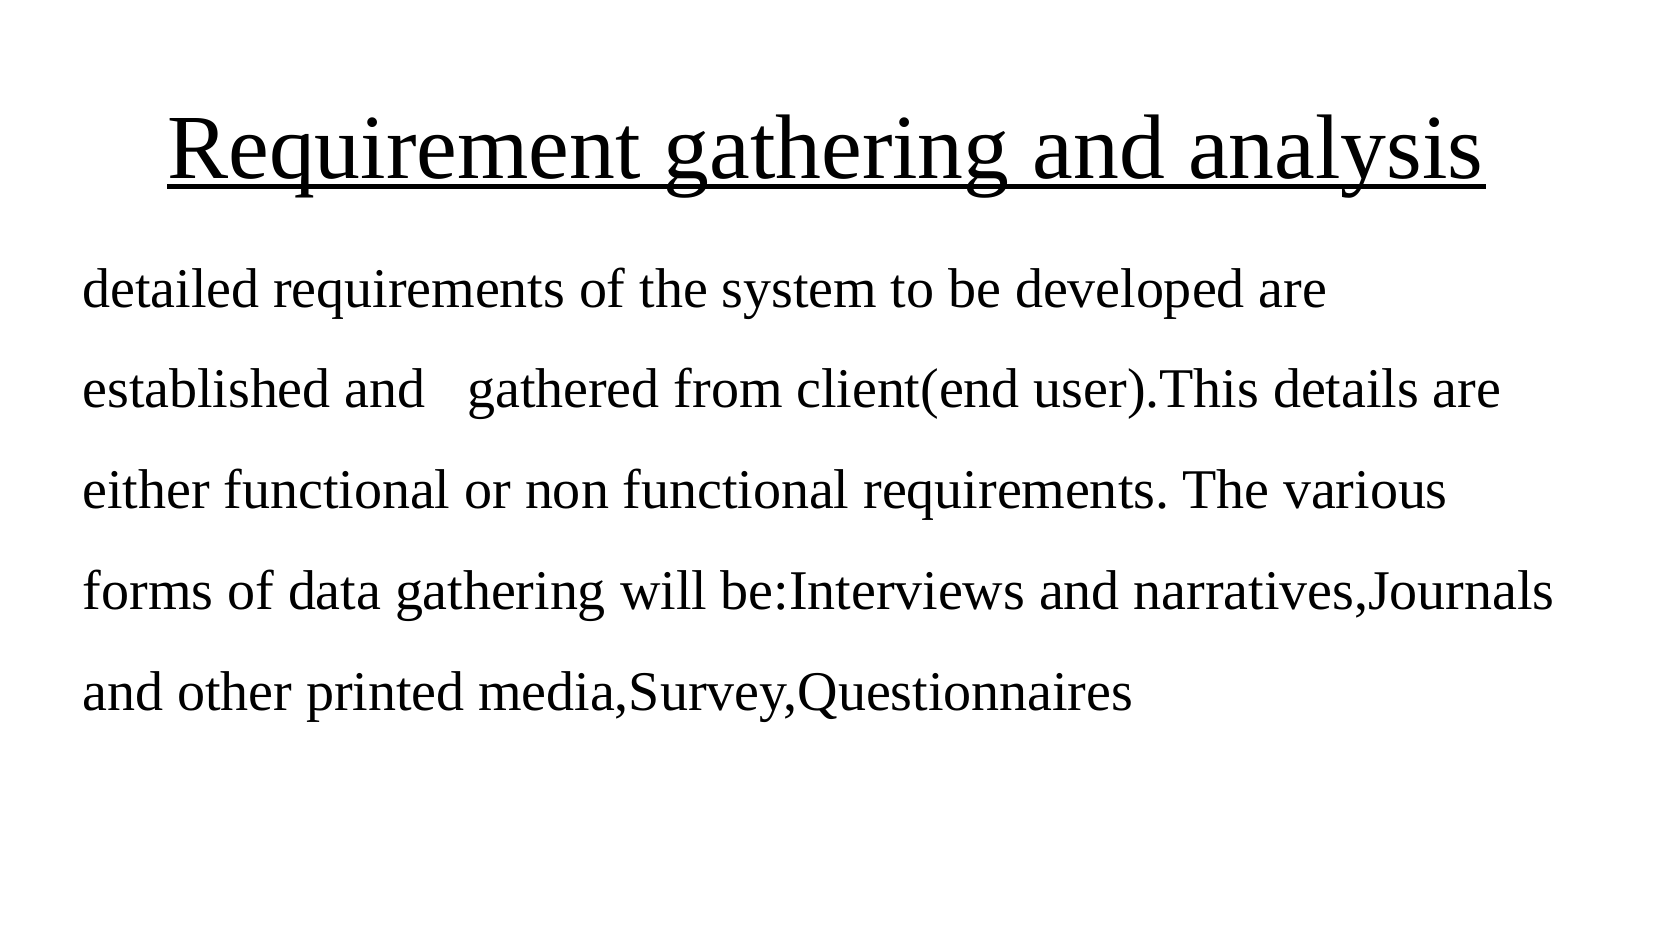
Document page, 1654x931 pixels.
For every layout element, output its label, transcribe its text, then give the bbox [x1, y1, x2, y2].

text_box Requirement gathering and analysis [82, 37, 1571, 193]
text_box detailed requirements of the system to be developed are established and gathered from client(end user).This details are either functional or non functional requirements. The various forms of data gathering will be:Interviews and narratives,Journals and other printed media,Survey,Questionnaires [82, 217, 1571, 757]
